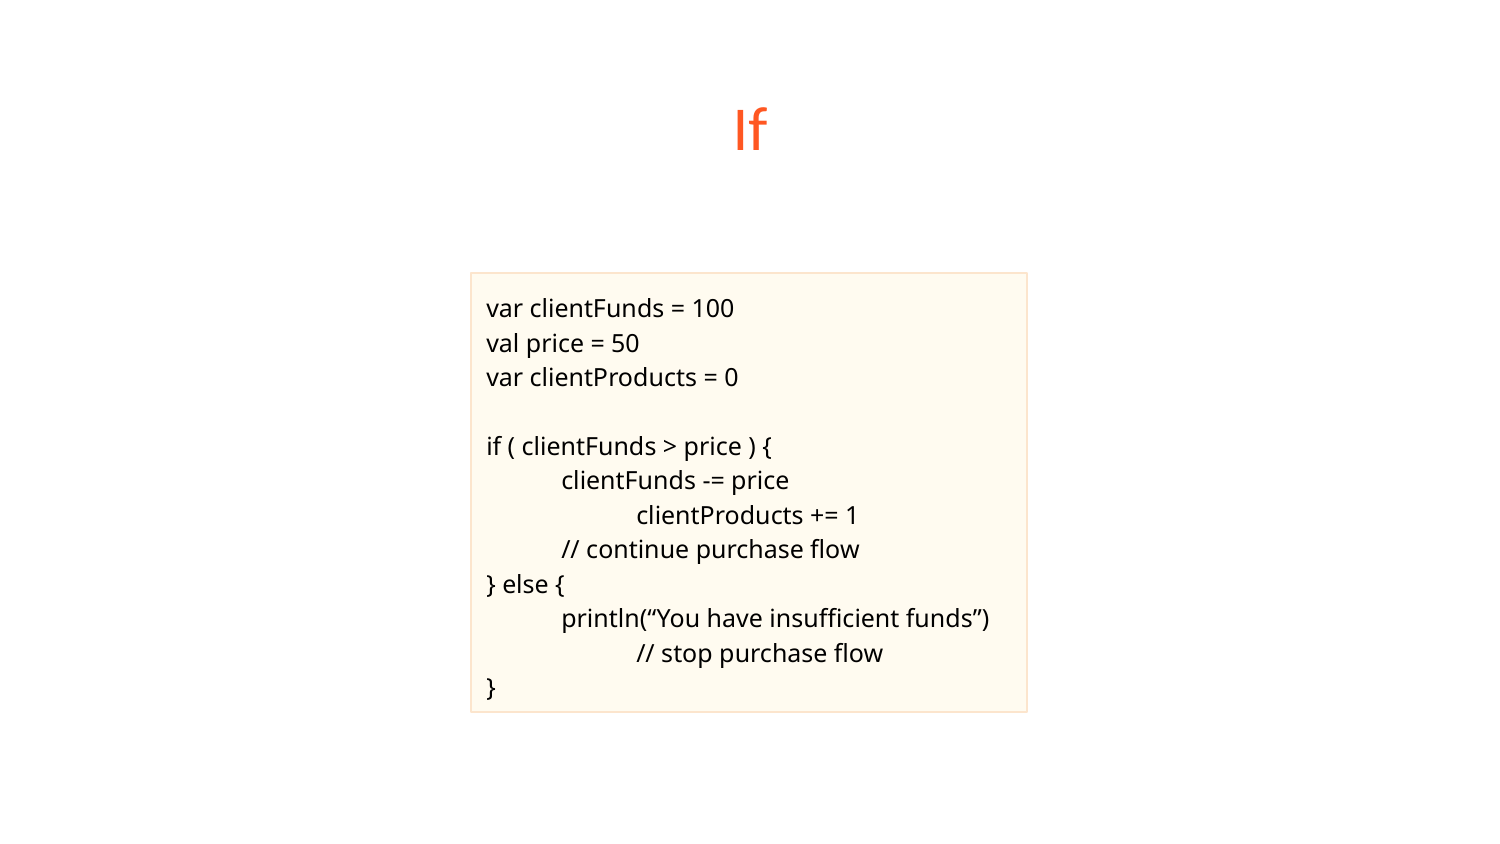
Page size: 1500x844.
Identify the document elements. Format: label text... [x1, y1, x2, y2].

title If [51, 72, 1449, 167]
list [148, 189, 1350, 750]
text_box var clientFunds = 100 val price = 50 var clientProducts = 0 if ( clientFunds > price ) { clientFunds -= price clientProducts += 1 // continue purchase flow } else { println(“You have insufficient funds”) // stop purchase flow } [471, 273, 1027, 712]
